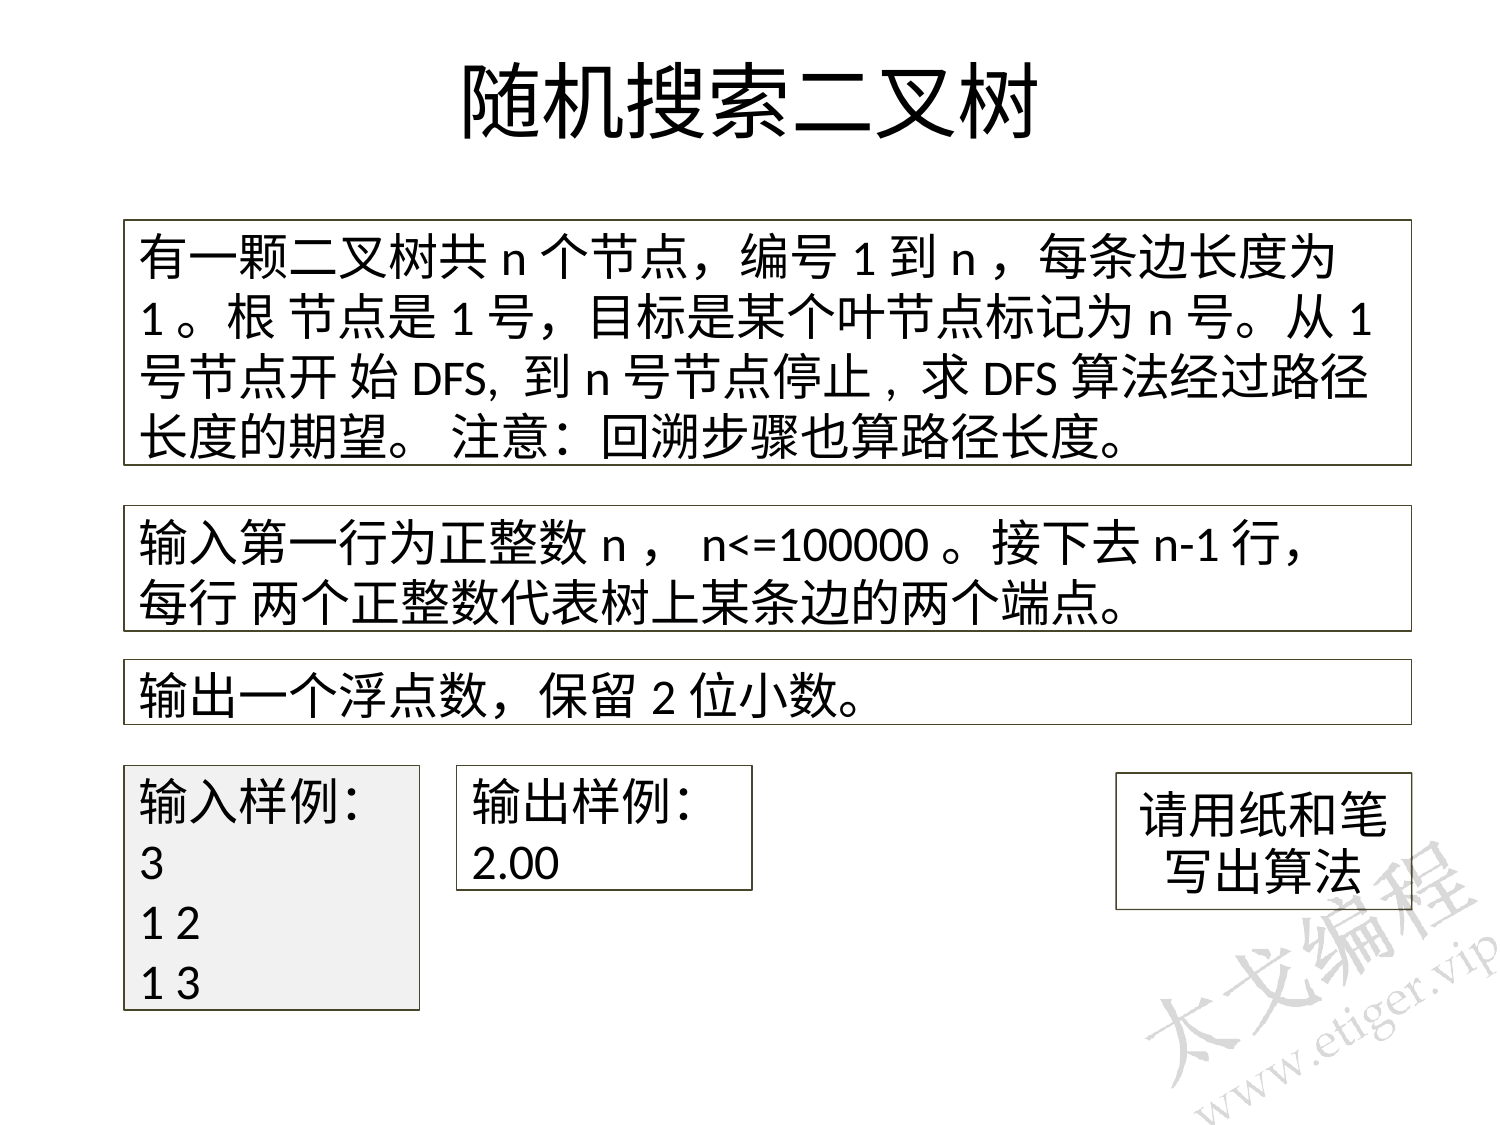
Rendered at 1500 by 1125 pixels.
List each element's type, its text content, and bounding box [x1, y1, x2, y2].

text_box 请用纸和笔 写出算法 [1136, 780, 1391, 900]
title 随机搜索二叉树 [456, 47, 1044, 219]
text_box 输出一个浮点数，保留2位小数。 [123, 659, 1412, 725]
text_box 输入样例： 3 1 2 1 3 [124, 765, 420, 1011]
text_box 输入第一行为正整数n，n<=100000。接下去n-1行，每行 两个正整数代表树上某条边的两个端点。 [123, 505, 1412, 632]
text_box [1115, 772, 1497, 1125]
text_box 输出样例： 2.00 [456, 765, 752, 890]
text_box 有一颗二叉树共n个节点，编号1到n，每条边长度为1。根 节点是1号，目标是某个叶节点标记为n号。从1号节点开 始DFS, 到n号节点停止, 求DFS算法经过路径长度的期望。 注意：回溯步骤也算路径长度。 [123, 219, 1412, 466]
